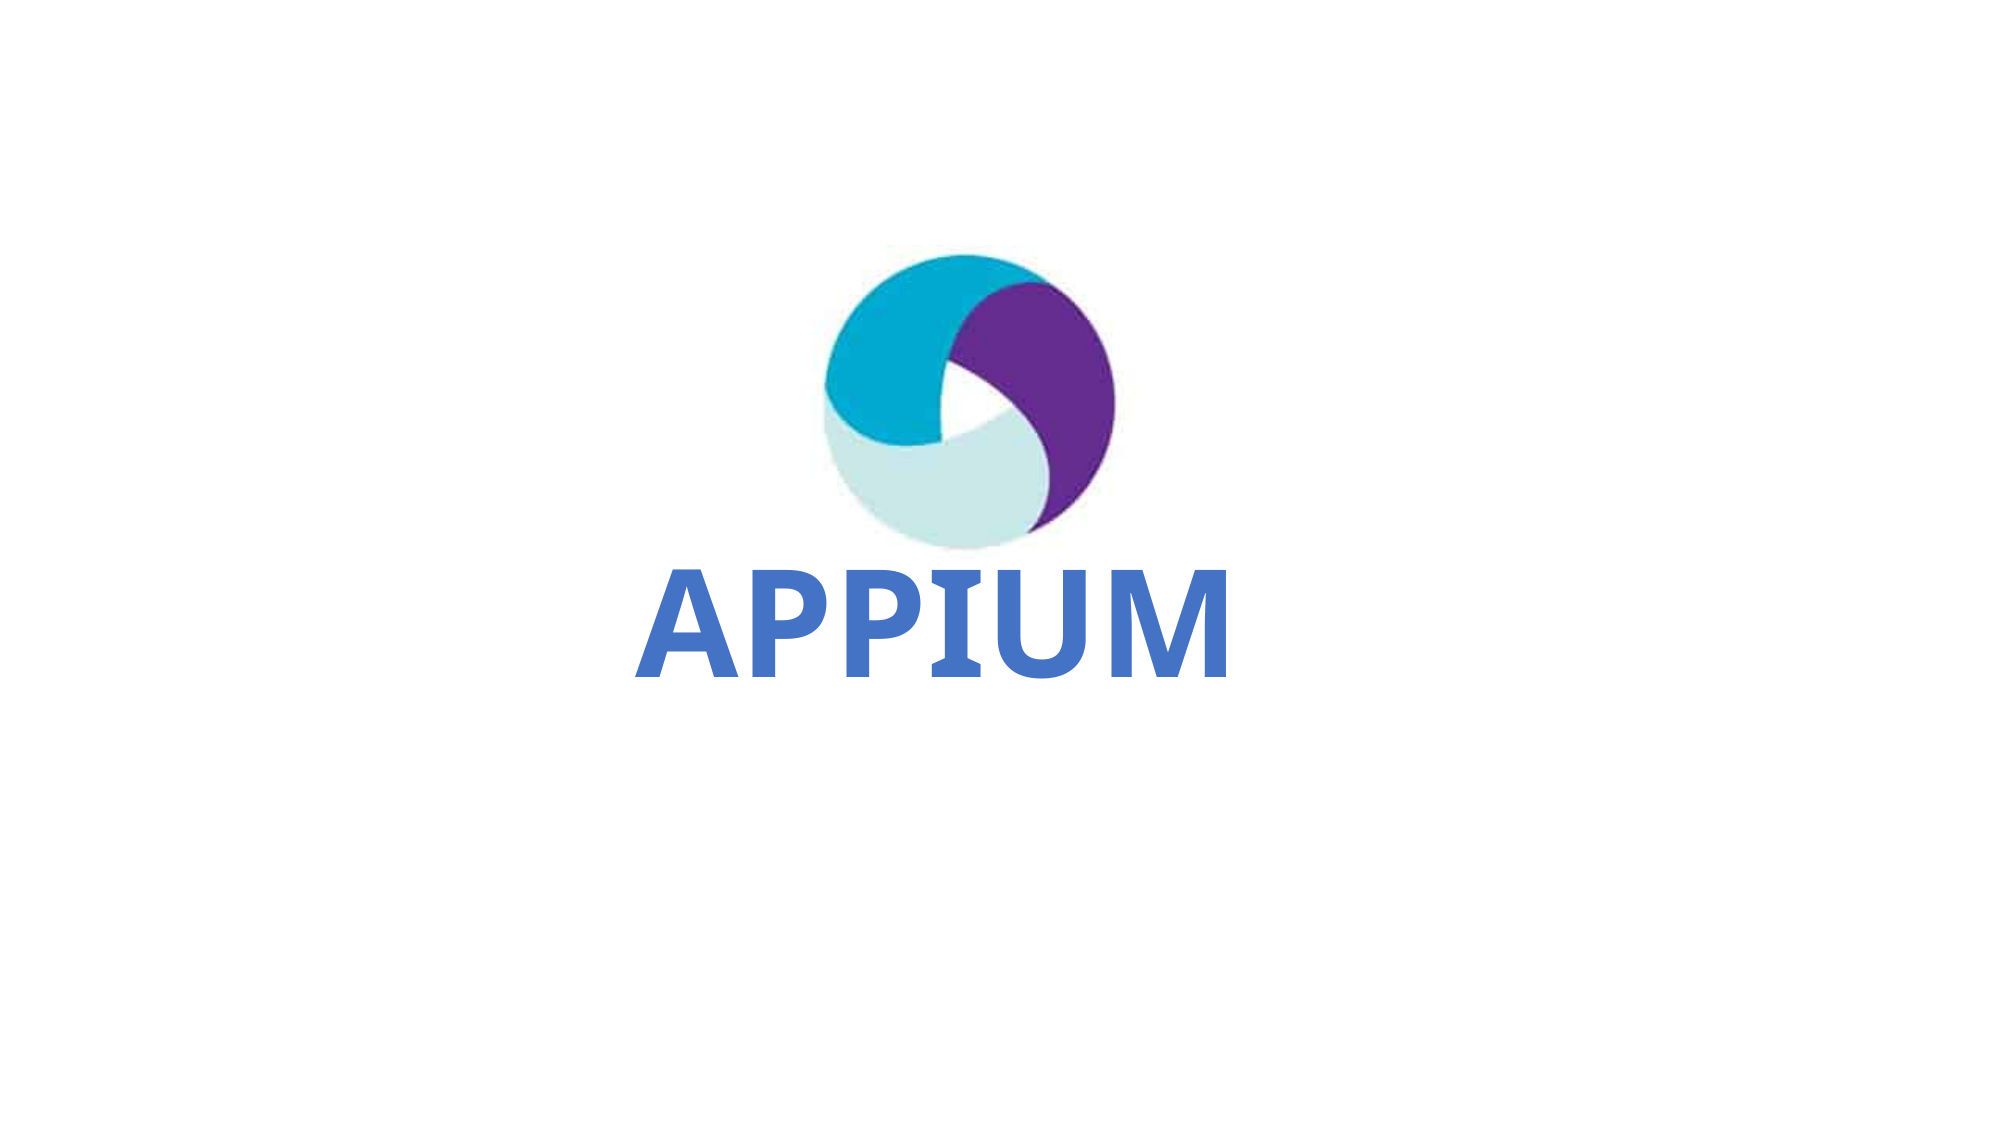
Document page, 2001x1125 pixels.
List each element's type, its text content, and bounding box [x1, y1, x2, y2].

title APPIUM [0, 245, 2000, 1012]
picture [287, 245, 1649, 559]
